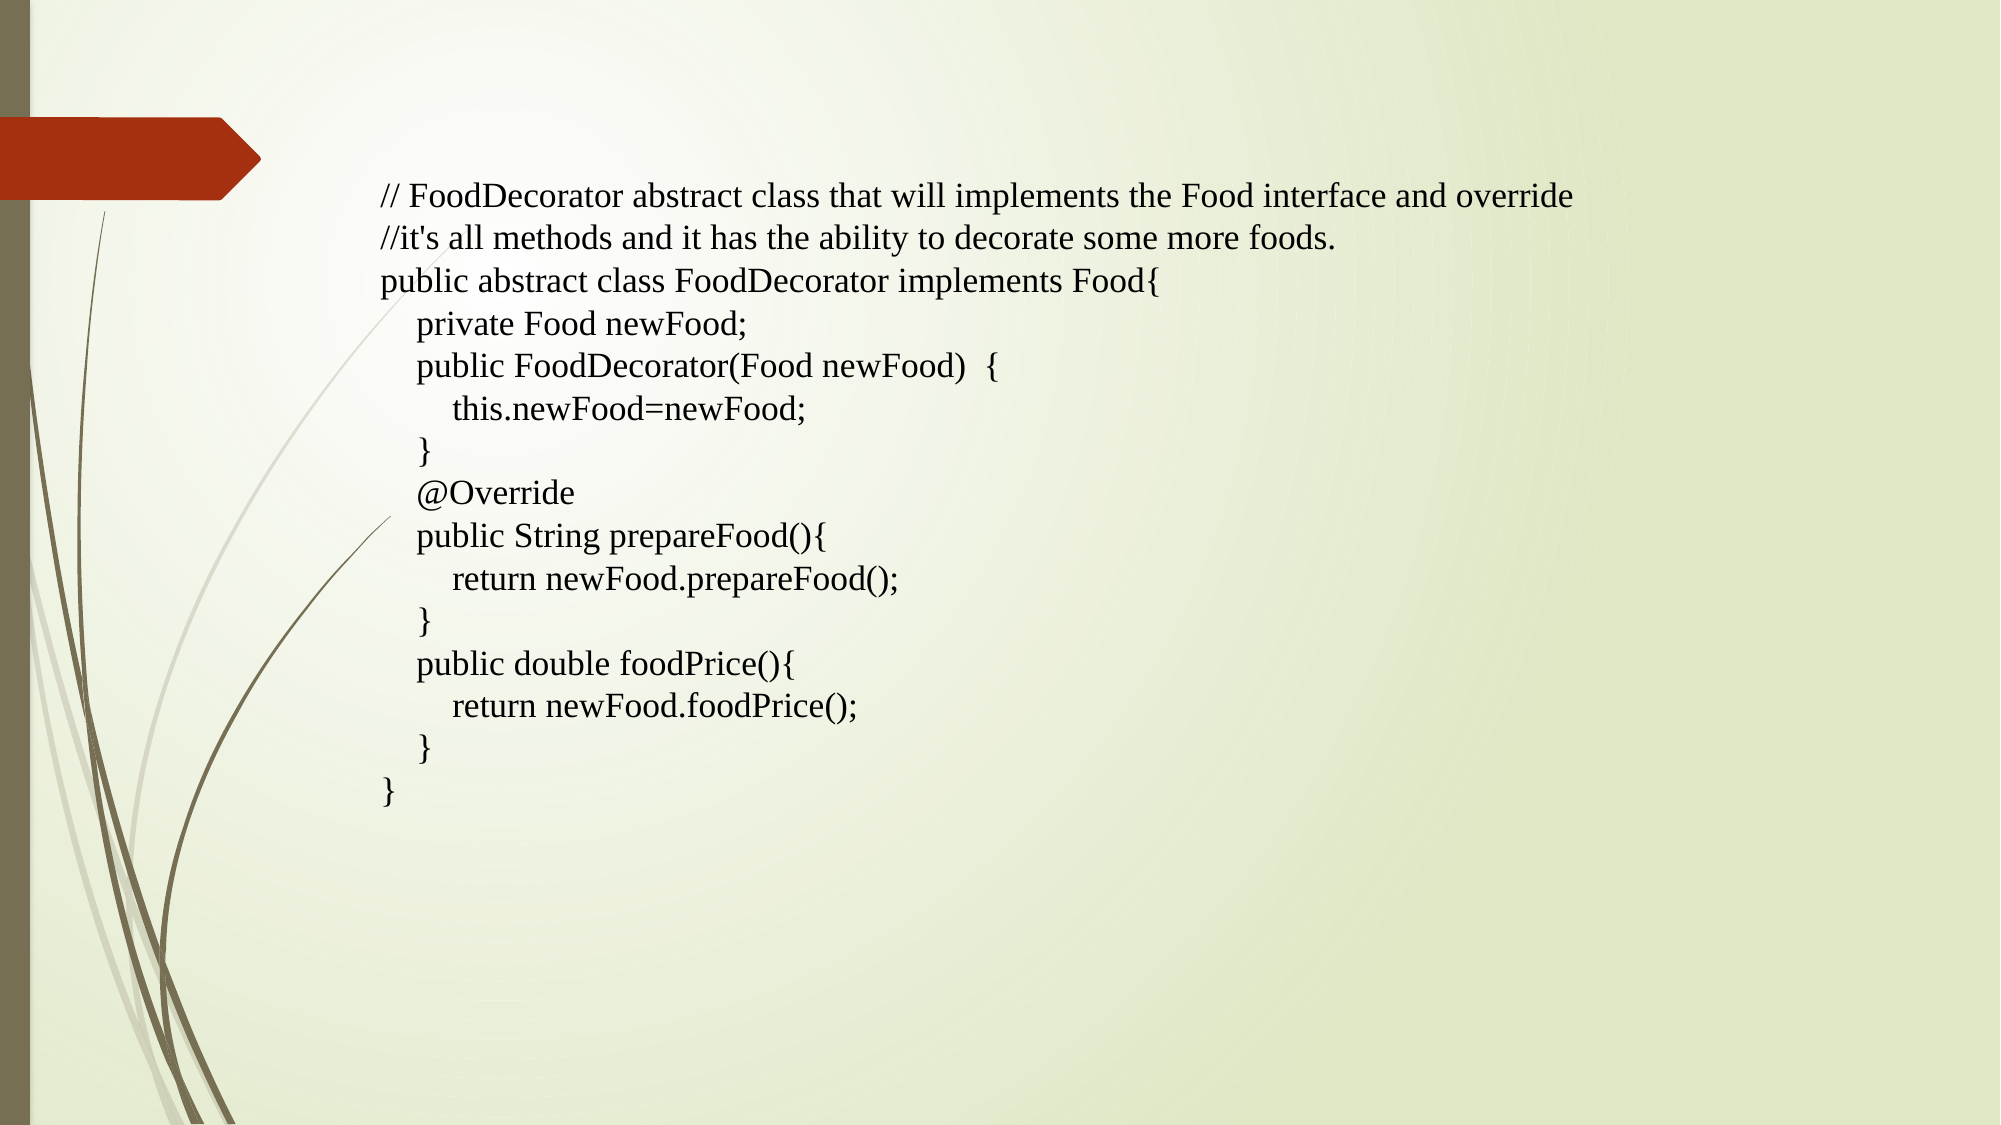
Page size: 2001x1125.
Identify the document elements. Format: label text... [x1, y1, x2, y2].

text_box // FoodDecorator abstract class that will implements the Food interface and override //it's all methods and it has the ability to decorate some more foods. public abstract class FoodDecorator implements Food{ private Food newFood; public FoodDecorator(Food newFood) { this.newFood=newFood; } @Override public String prepareFood(){ return newFood.prepareFood(); } public double foodPrice(){ return newFood.foodPrice(); } } [365, 164, 1966, 863]
